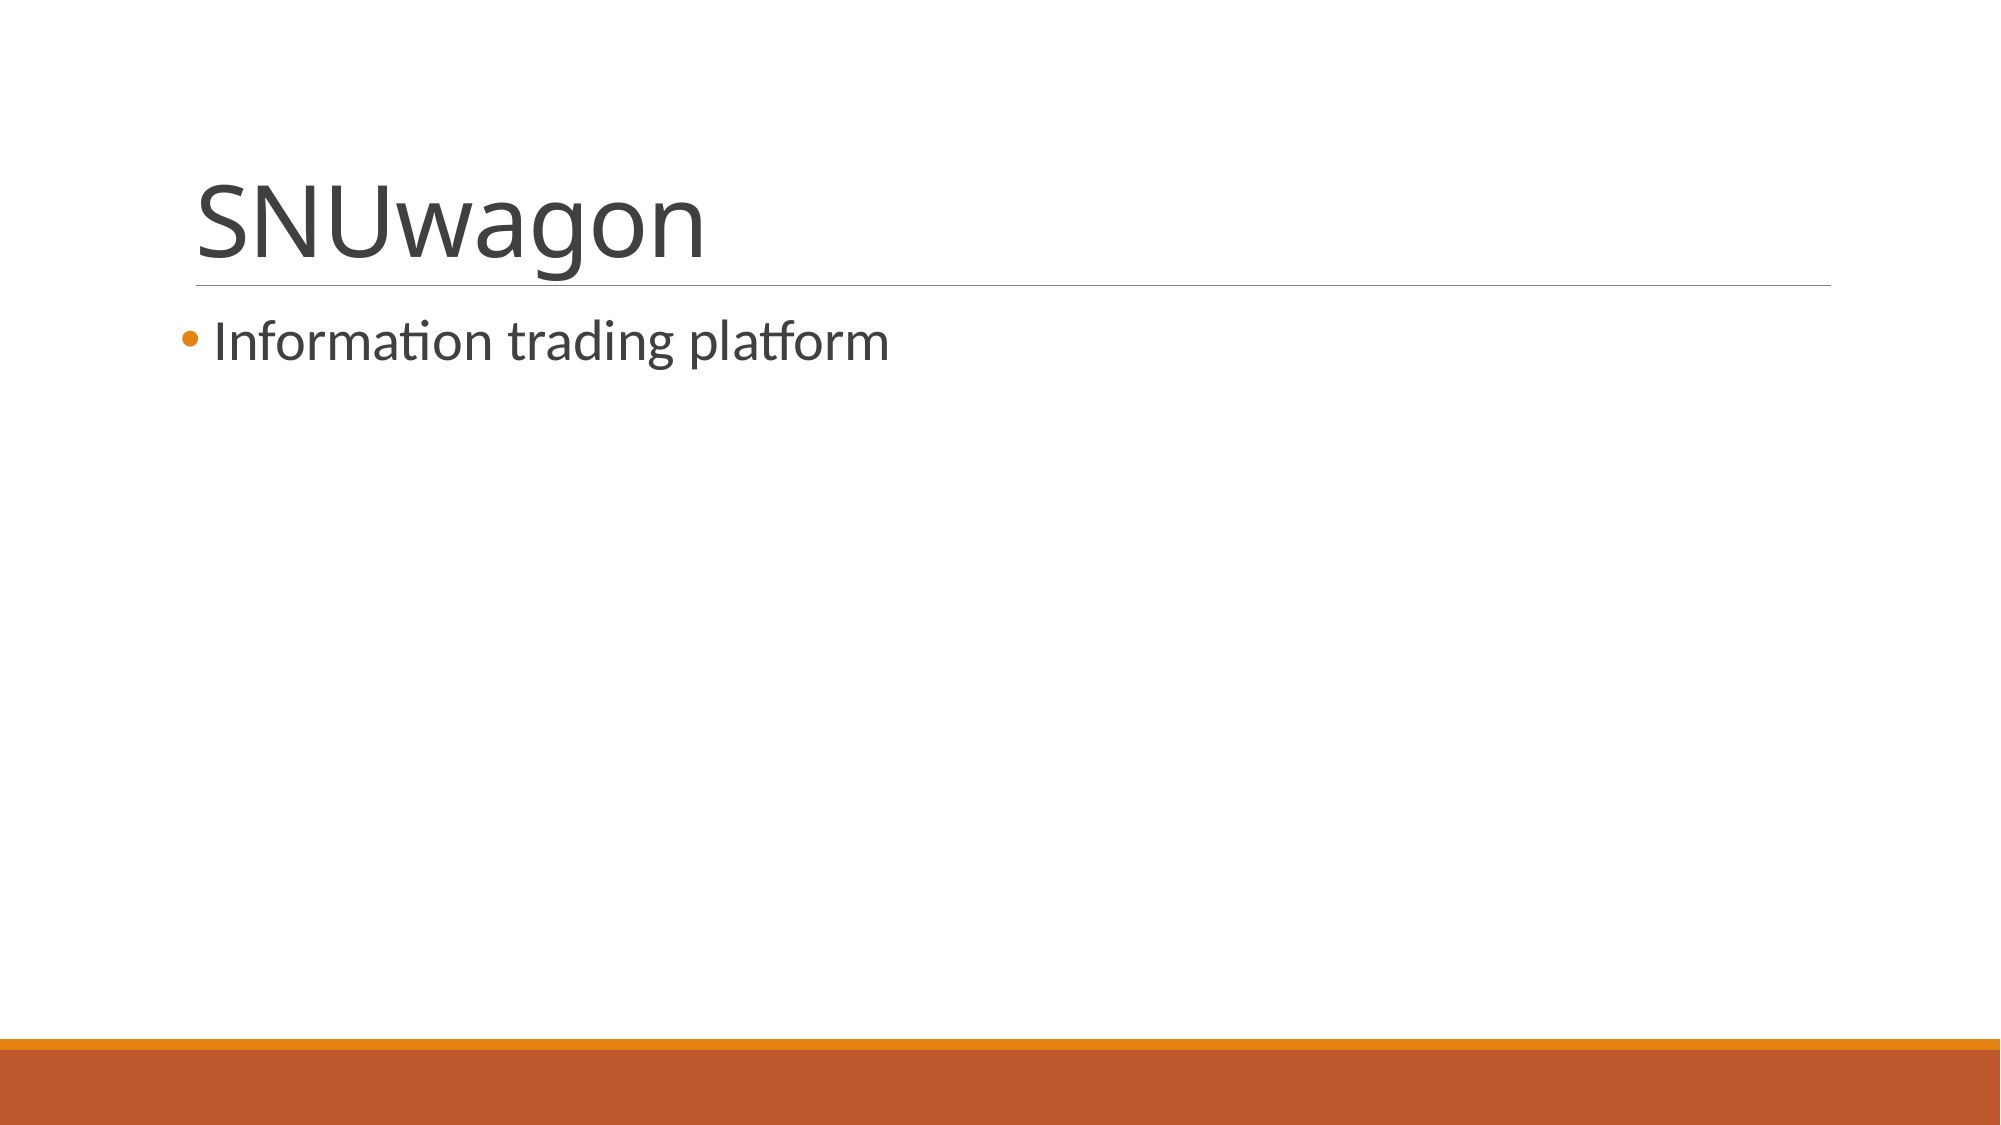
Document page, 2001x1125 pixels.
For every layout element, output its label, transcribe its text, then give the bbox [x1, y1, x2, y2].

title SNUwagon [180, 47, 1830, 285]
list Information trading platform [180, 302, 1830, 963]
